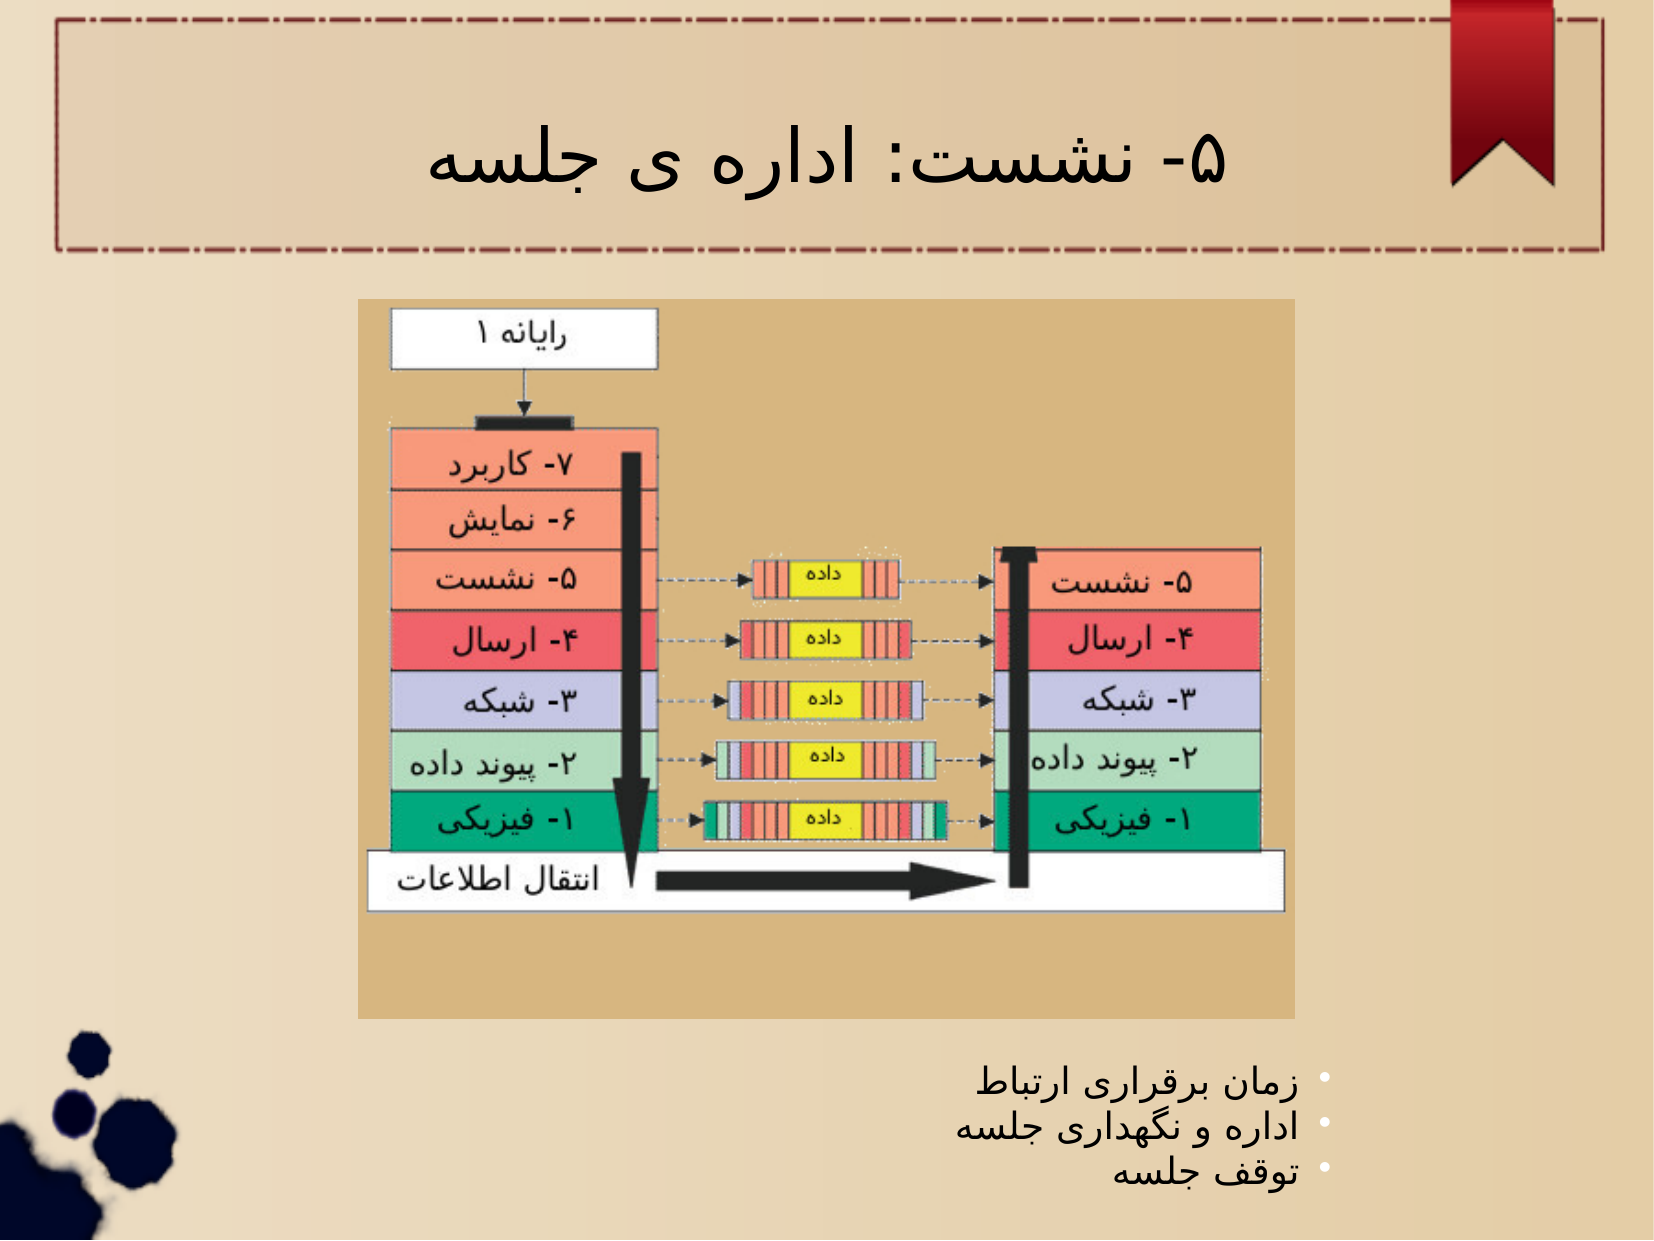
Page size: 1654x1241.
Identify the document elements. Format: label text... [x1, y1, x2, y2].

picture [0, 0, 1654, 1240]
text_box زمان برقراری ارتباط اداره و نگهداری جلسه توقف جلسه [299, 1049, 1350, 1196]
text_box ۵- نشست: اداره ی جلسه [82, 49, 1571, 257]
